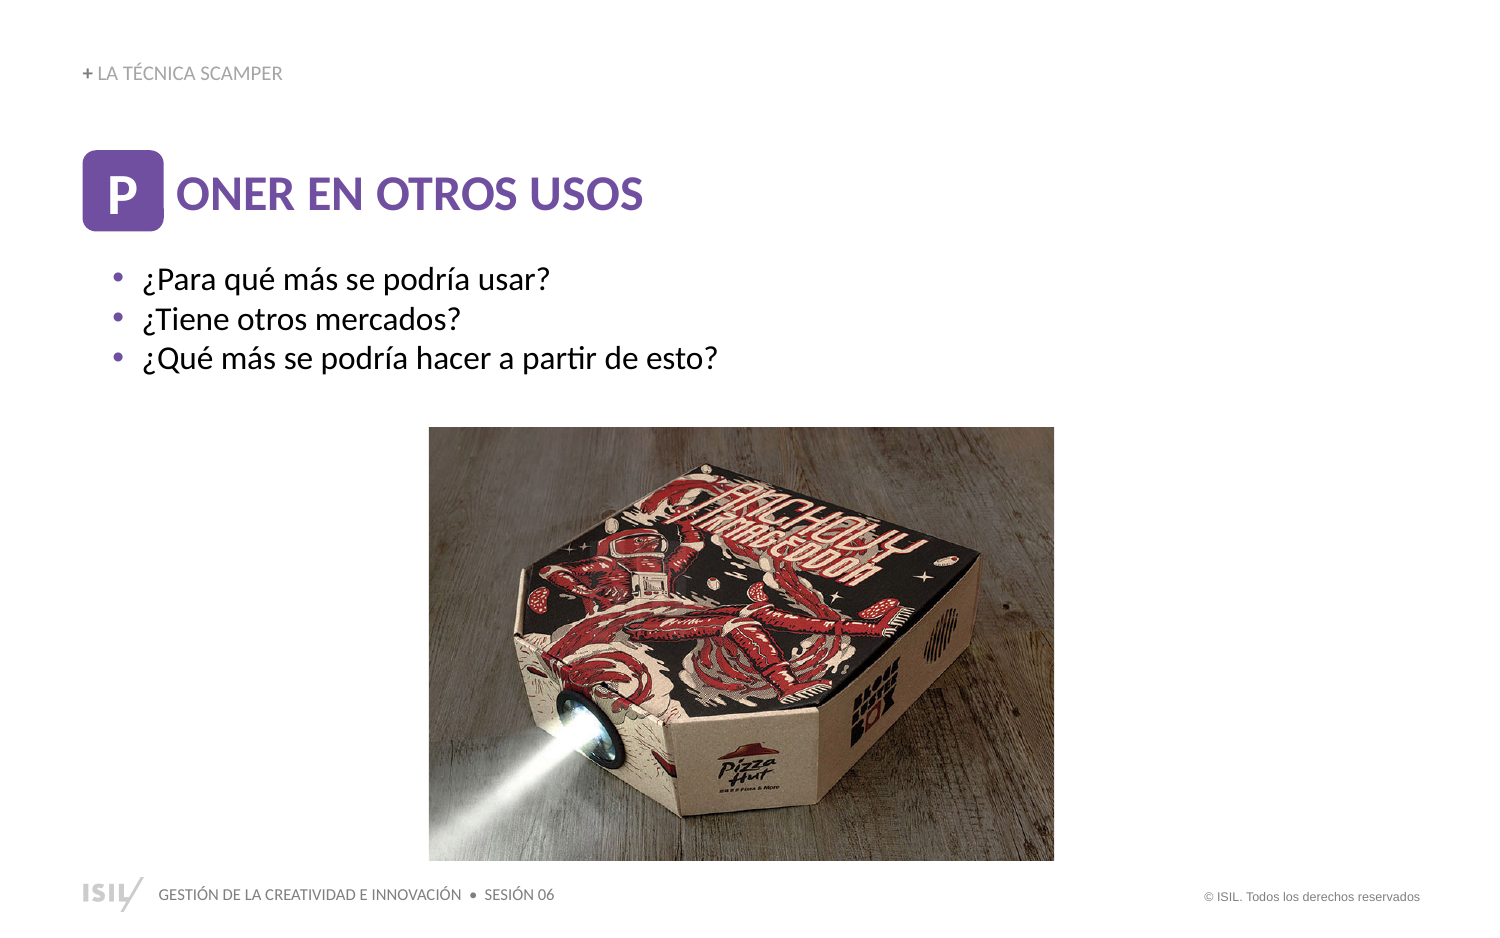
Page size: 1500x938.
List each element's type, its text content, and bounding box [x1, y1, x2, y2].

text_box + LA TÉCNICA SCAMPER [82, 59, 494, 85]
text_box ONER EN OTROS USOS [176, 160, 651, 221]
picture [428, 426, 1055, 862]
text_box P [82, 150, 164, 232]
text_box ¿Para qué más se podría usar? ¿Tiene otros mercados? ¿Qué más se podría hacer a partir de esto? [112, 256, 763, 377]
